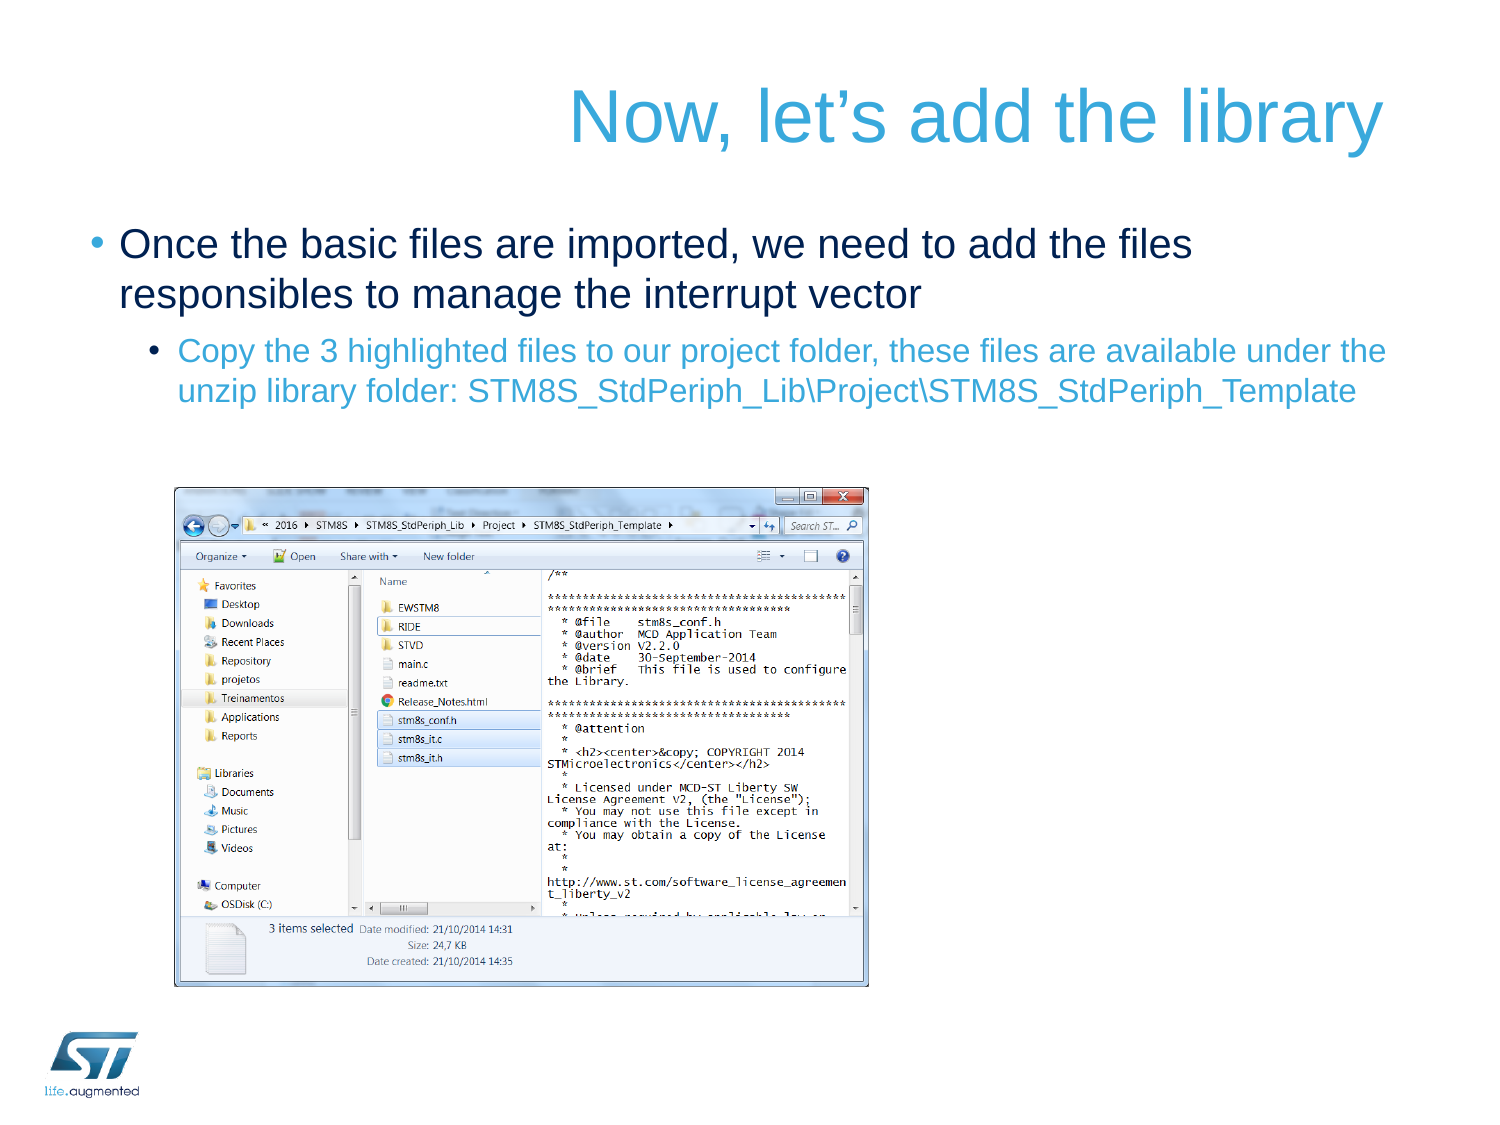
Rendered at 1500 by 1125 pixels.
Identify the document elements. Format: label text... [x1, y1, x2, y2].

picture [174, 487, 869, 988]
picture [37, 1022, 147, 1104]
list Once the basic files are imported, we need to add the files responsibles to manage the interrupt vector Copy the 3 highlighted files to our project folder, these files are available under the unzip library folder: STM8S_StdPeriph_Lib\Project\STM8S_StdPeriph_Template [75, 209, 1425, 473]
title Now, let’s add the library [75, 19, 1400, 207]
